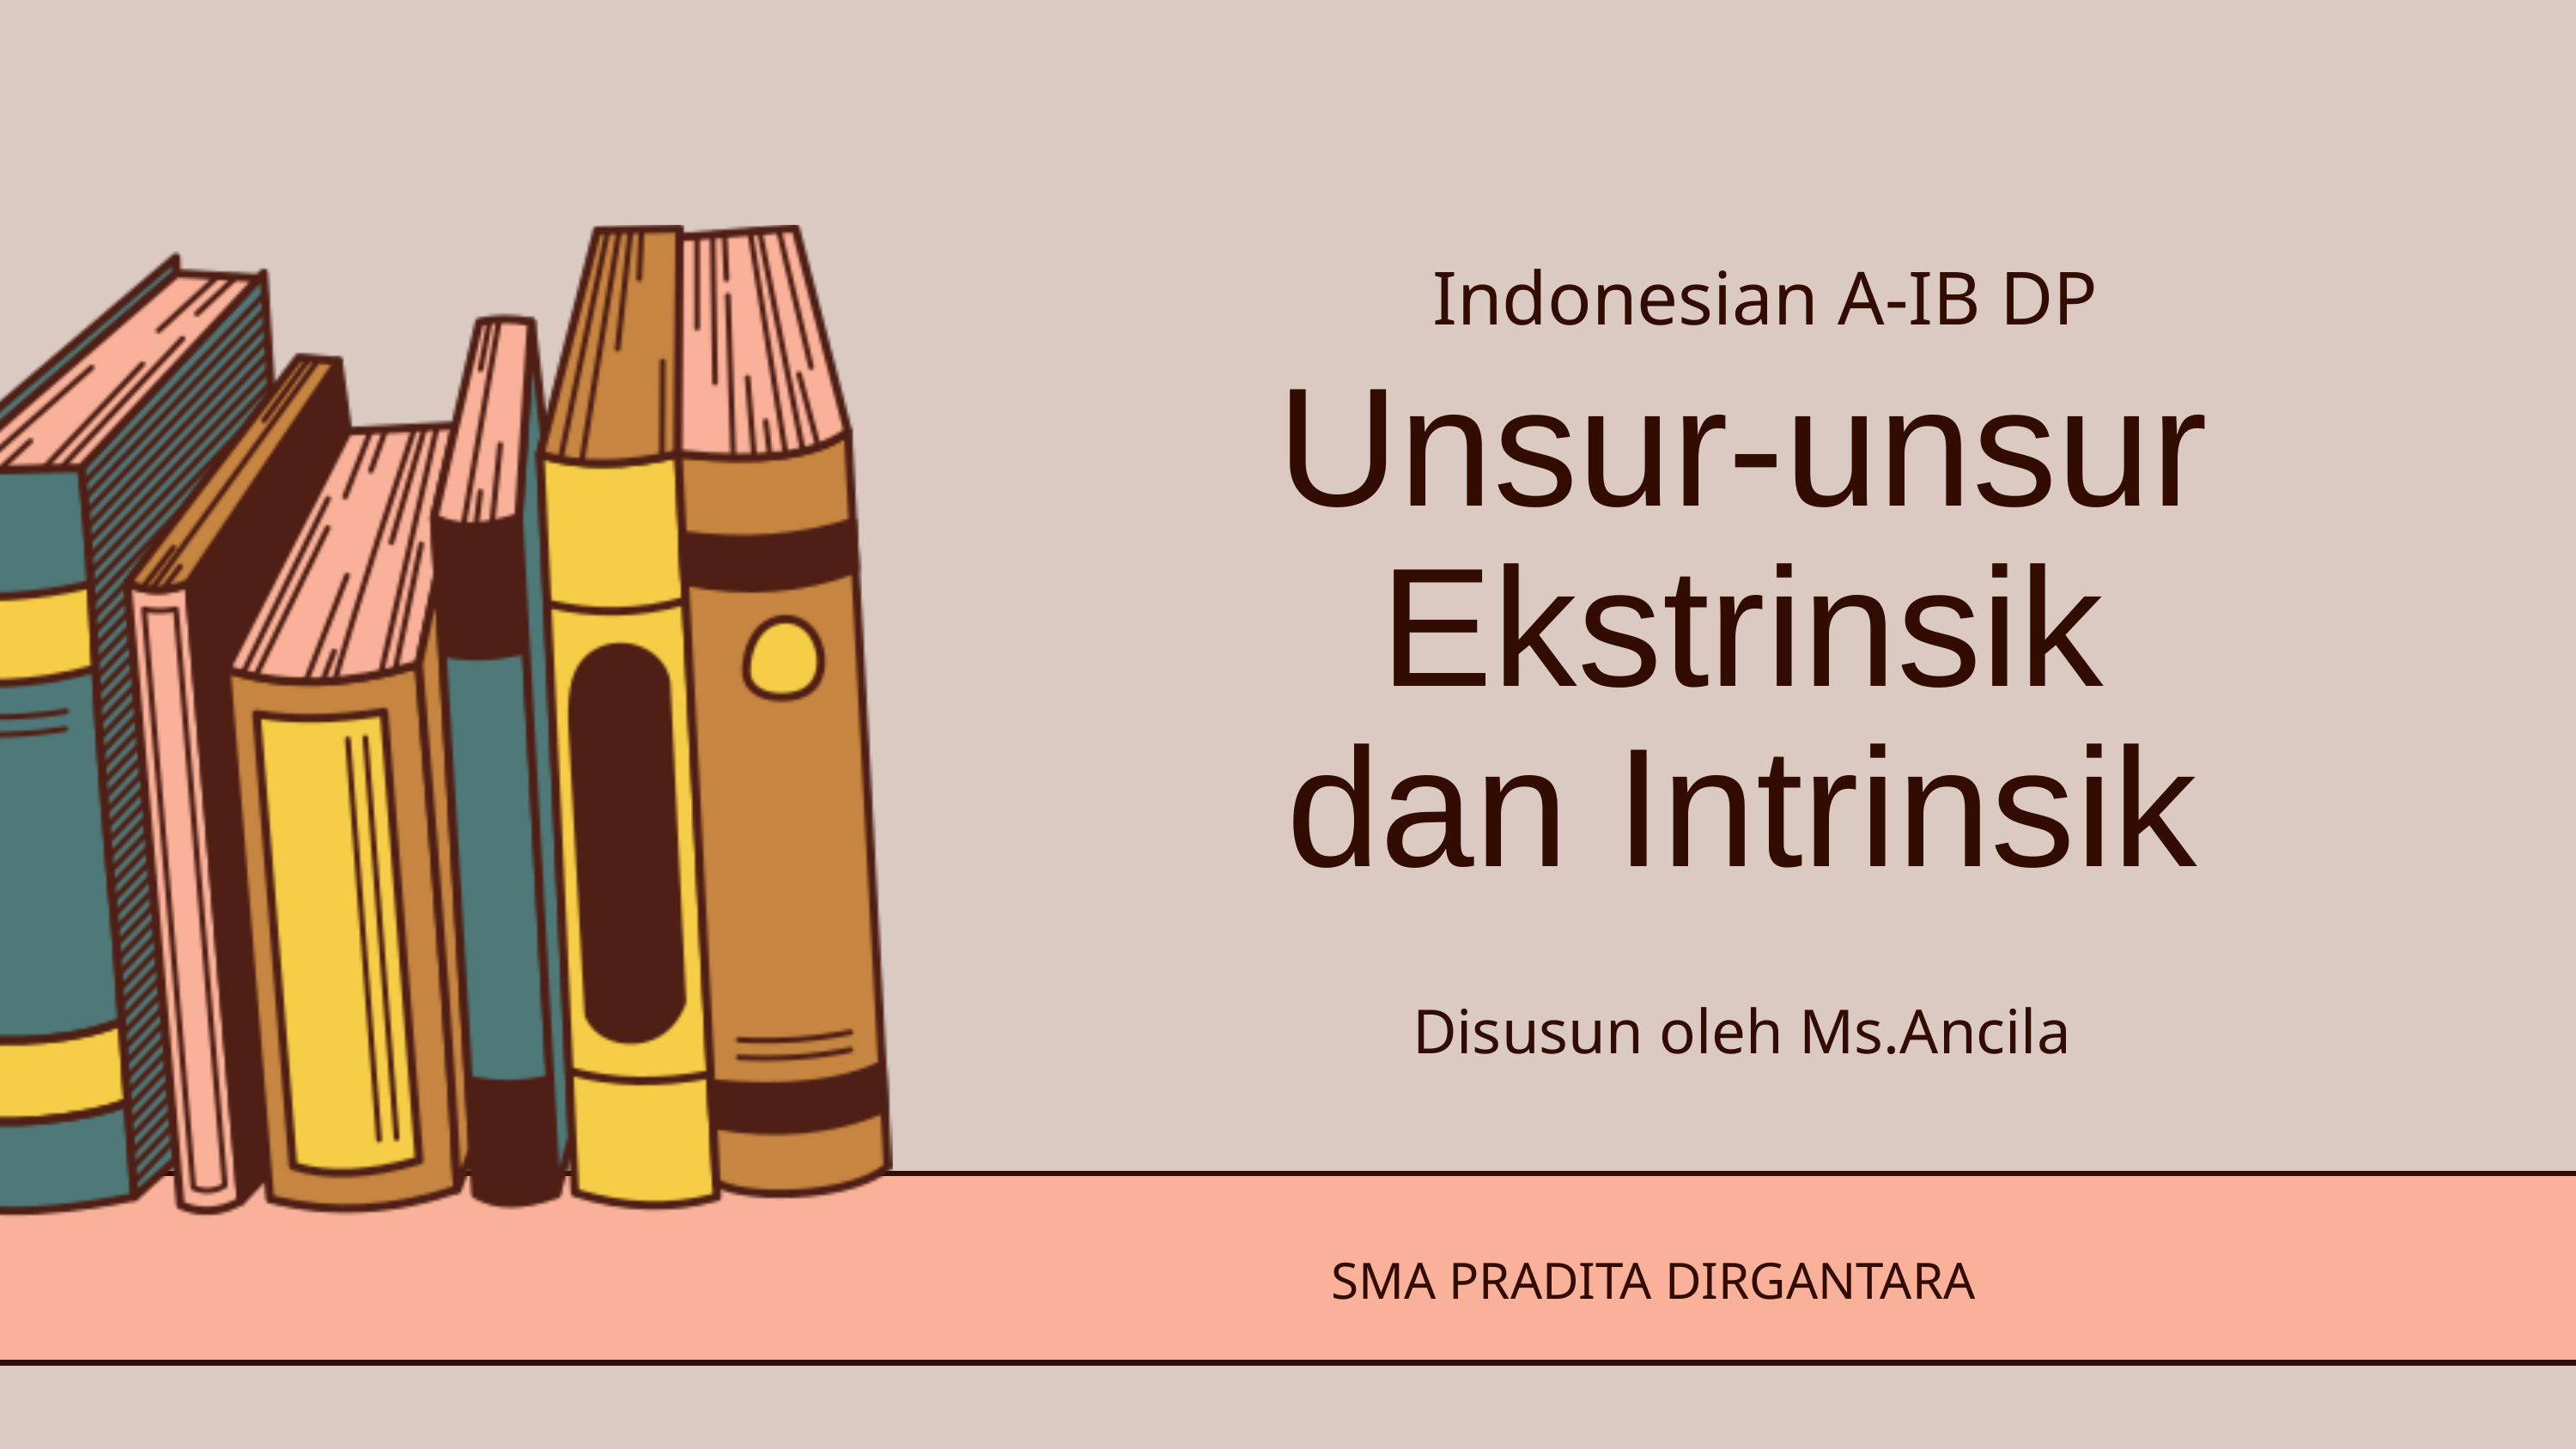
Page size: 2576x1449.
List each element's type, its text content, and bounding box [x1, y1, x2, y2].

text_box Unsur-unsur Ekstrinsik dan Intrinsik [1265, 361, 2220, 904]
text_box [0, 1153, 2576, 1449]
text_box [0, 225, 893, 1149]
text_box Indonesian A-IB DP [1100, 207, 2432, 340]
text_box Disusun oleh Ms.Ancila [1077, 963, 2408, 1066]
